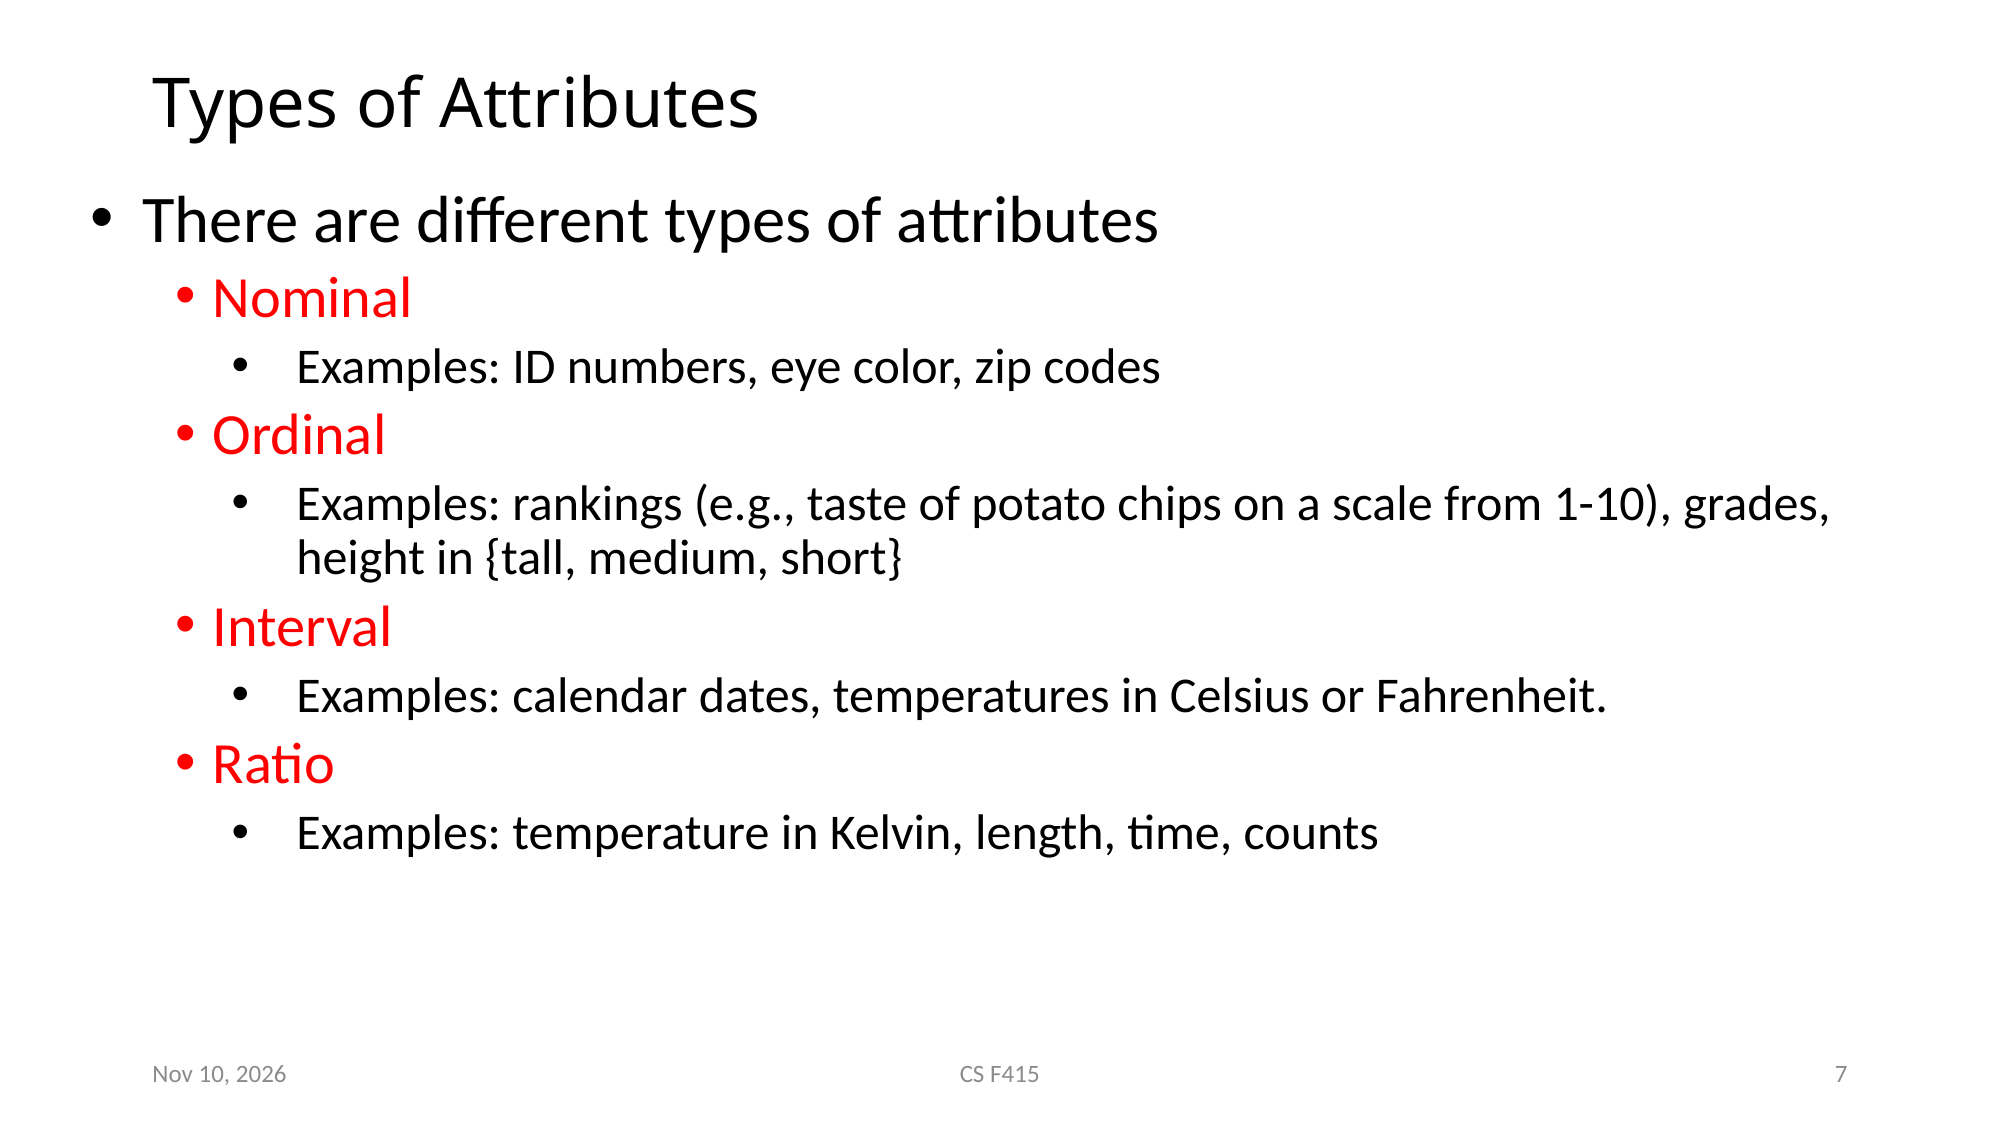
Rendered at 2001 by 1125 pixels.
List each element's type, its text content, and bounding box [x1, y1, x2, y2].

slide_number 28-Jan-19 [137, 1042, 588, 1103]
footer CS F415 [662, 1042, 1338, 1103]
title Types of Attributes [137, 59, 1863, 150]
slide_number 7 [1412, 1042, 1863, 1103]
list There are different types of attributes Nominal Examples: ID numbers, eye color, zip codes Ordinal Examples: rankings (e.g., taste of potato chips on a scale from 1-10), grades, height in {tall, medium, short} Interval Examples: calendar dates, temperatures in Celsius or Fahrenheit. Ratio Examples: temperature in Kelvin, length, time, counts [75, 176, 1863, 1041]
